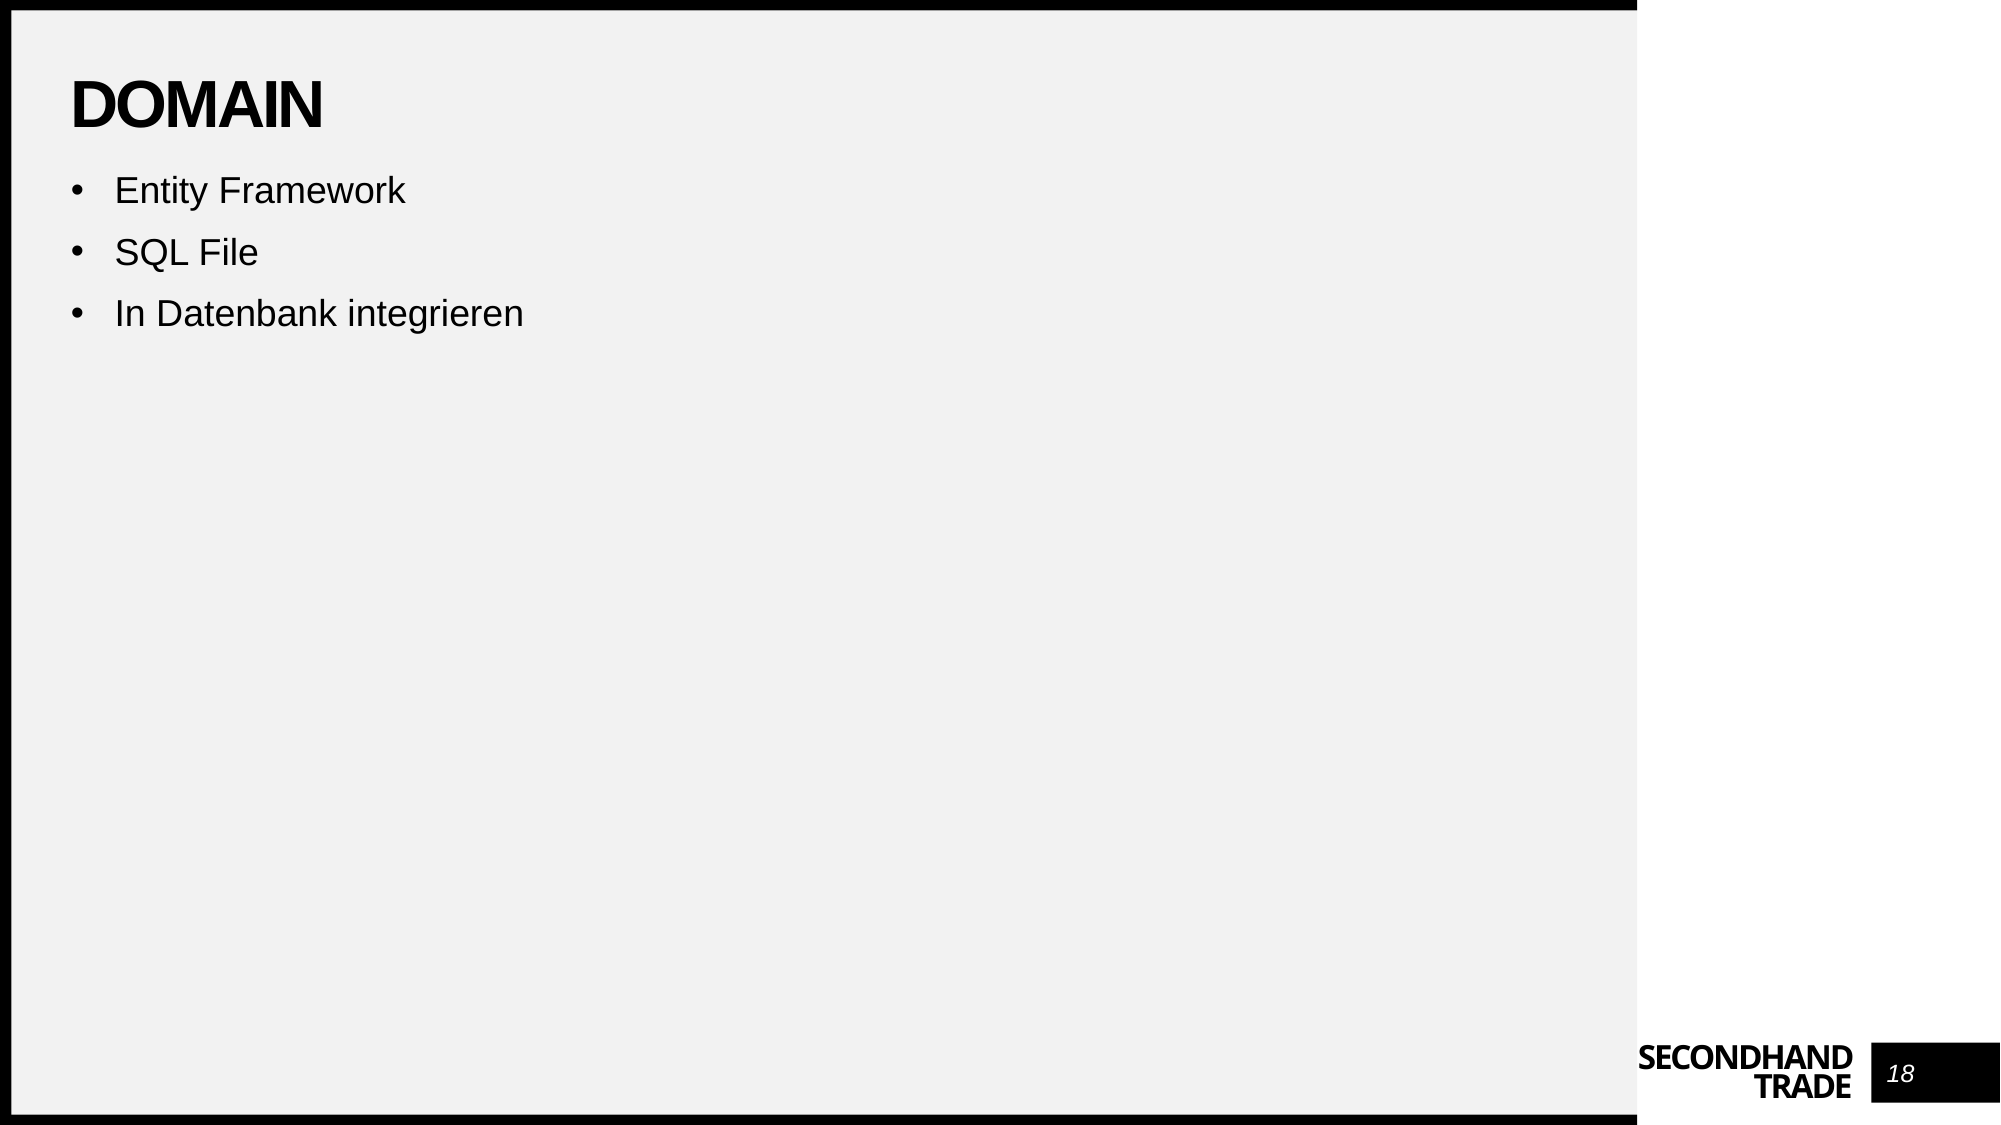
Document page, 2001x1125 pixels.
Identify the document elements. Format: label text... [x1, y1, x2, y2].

slide_number 18 [1877, 1050, 1924, 1096]
list Entity Framework SQL File In Datenbank integrieren [70, 171, 1580, 1014]
title Domain [70, 70, 1580, 142]
